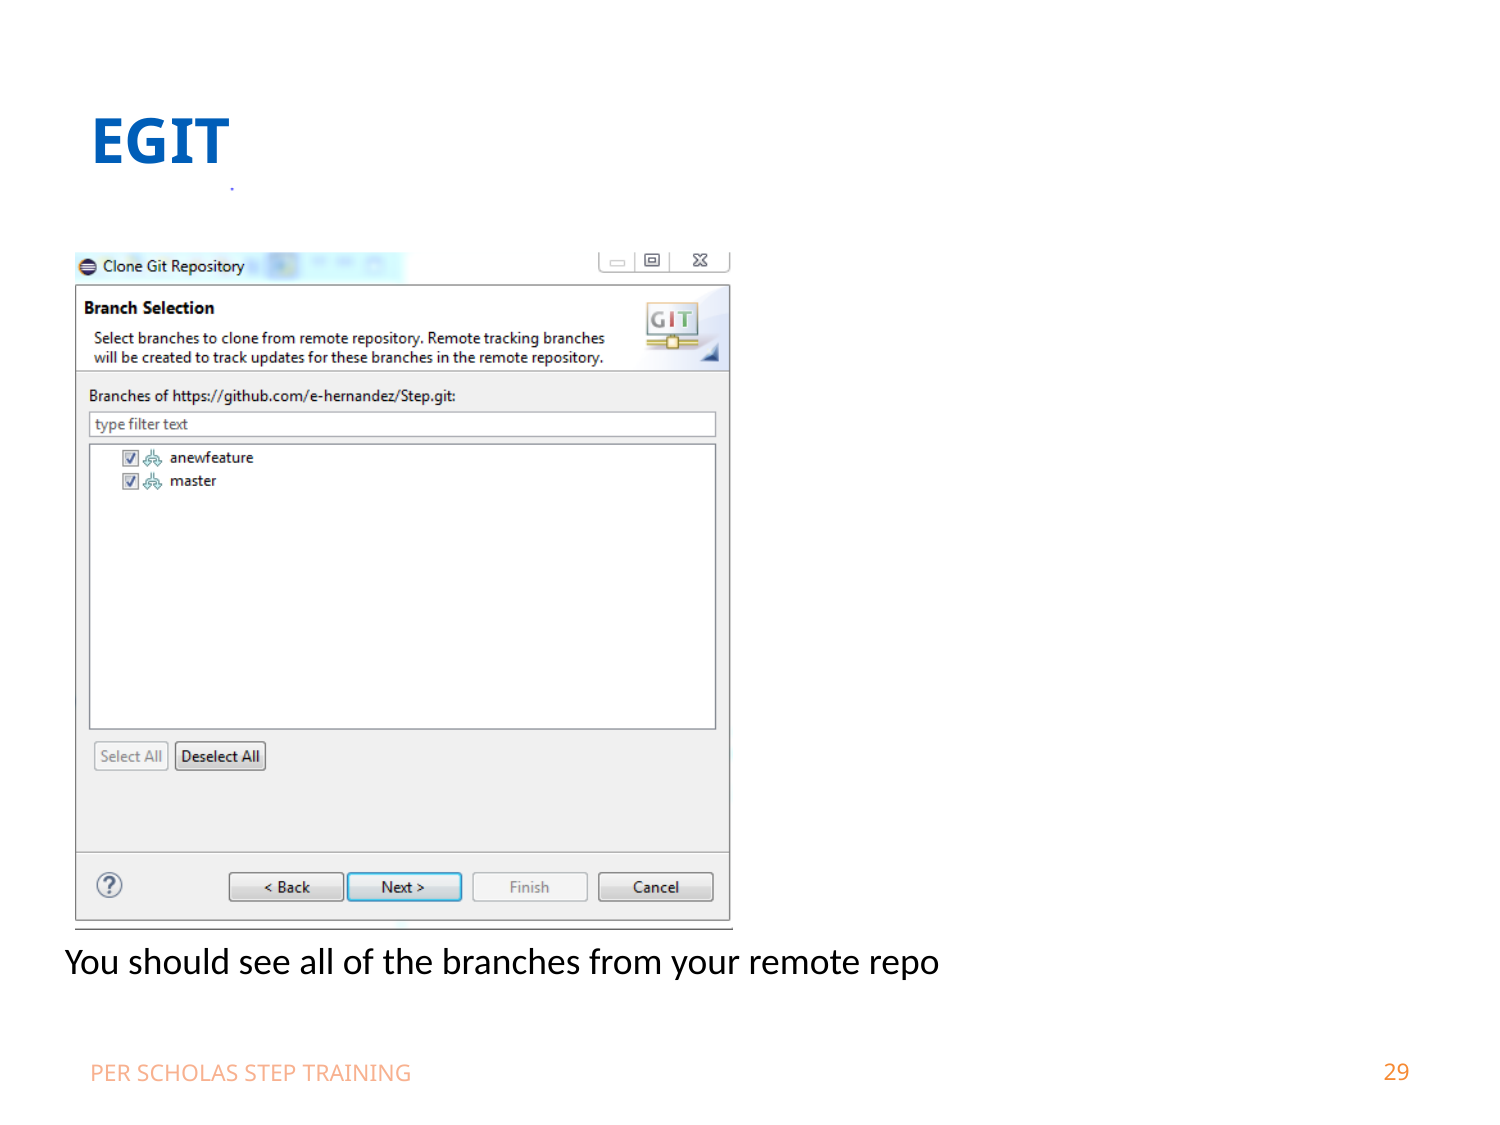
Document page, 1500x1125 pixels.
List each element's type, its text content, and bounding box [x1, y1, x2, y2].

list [74, 187, 734, 931]
text_box You should see all of the branches from your remote repo [49, 929, 1100, 990]
slide_number 29 [1074, 1042, 1425, 1103]
title EGIT [75, 45, 1425, 233]
footer Per scholas step training [75, 1042, 550, 1103]
